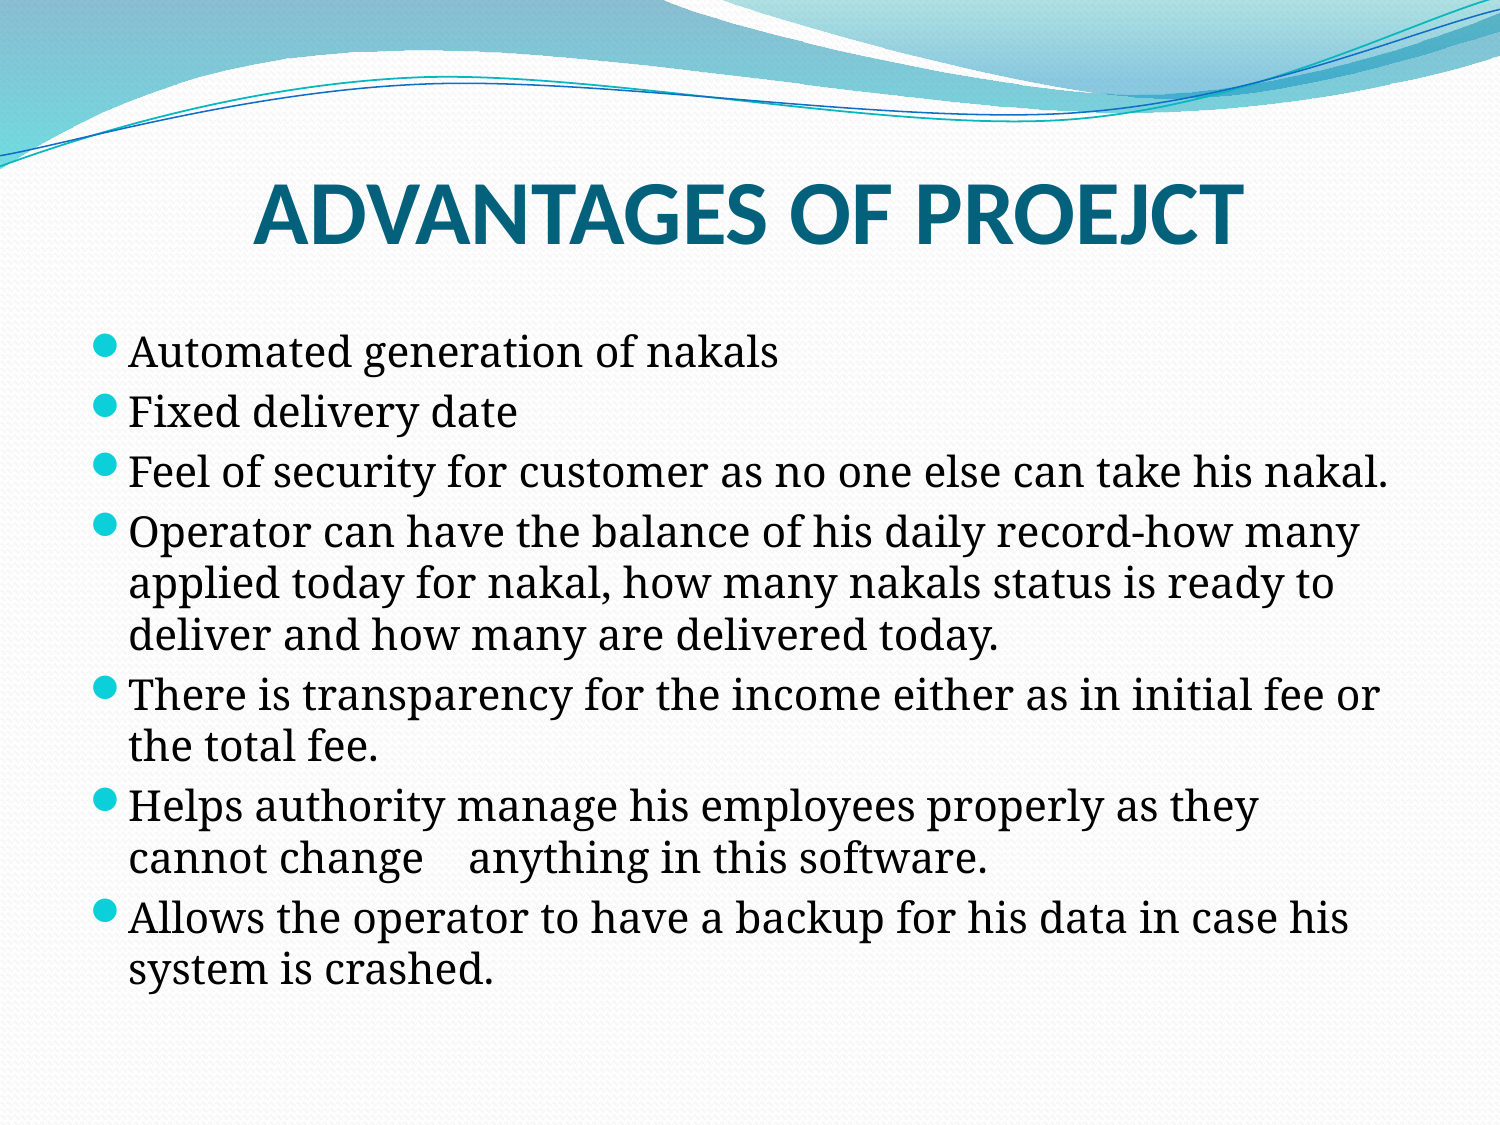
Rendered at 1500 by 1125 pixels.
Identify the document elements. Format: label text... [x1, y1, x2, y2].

title ADVANTAGES OF PROEJCT [75, 115, 1425, 263]
list Automated generation of nakals Fixed delivery date Feel of security for customer as no one else can take his nakal. Operator can have the balance of his daily record-how many applied today for nakal, how many nakals status is ready to deliver and how many are delivered today. There is transparency for the income either as in initial fee or the total fee. Helps authority manage his employees properly as they cannot change anything in this software. Allows the operator to have a backup for his data in case his system is crashed. [75, 317, 1425, 1038]
